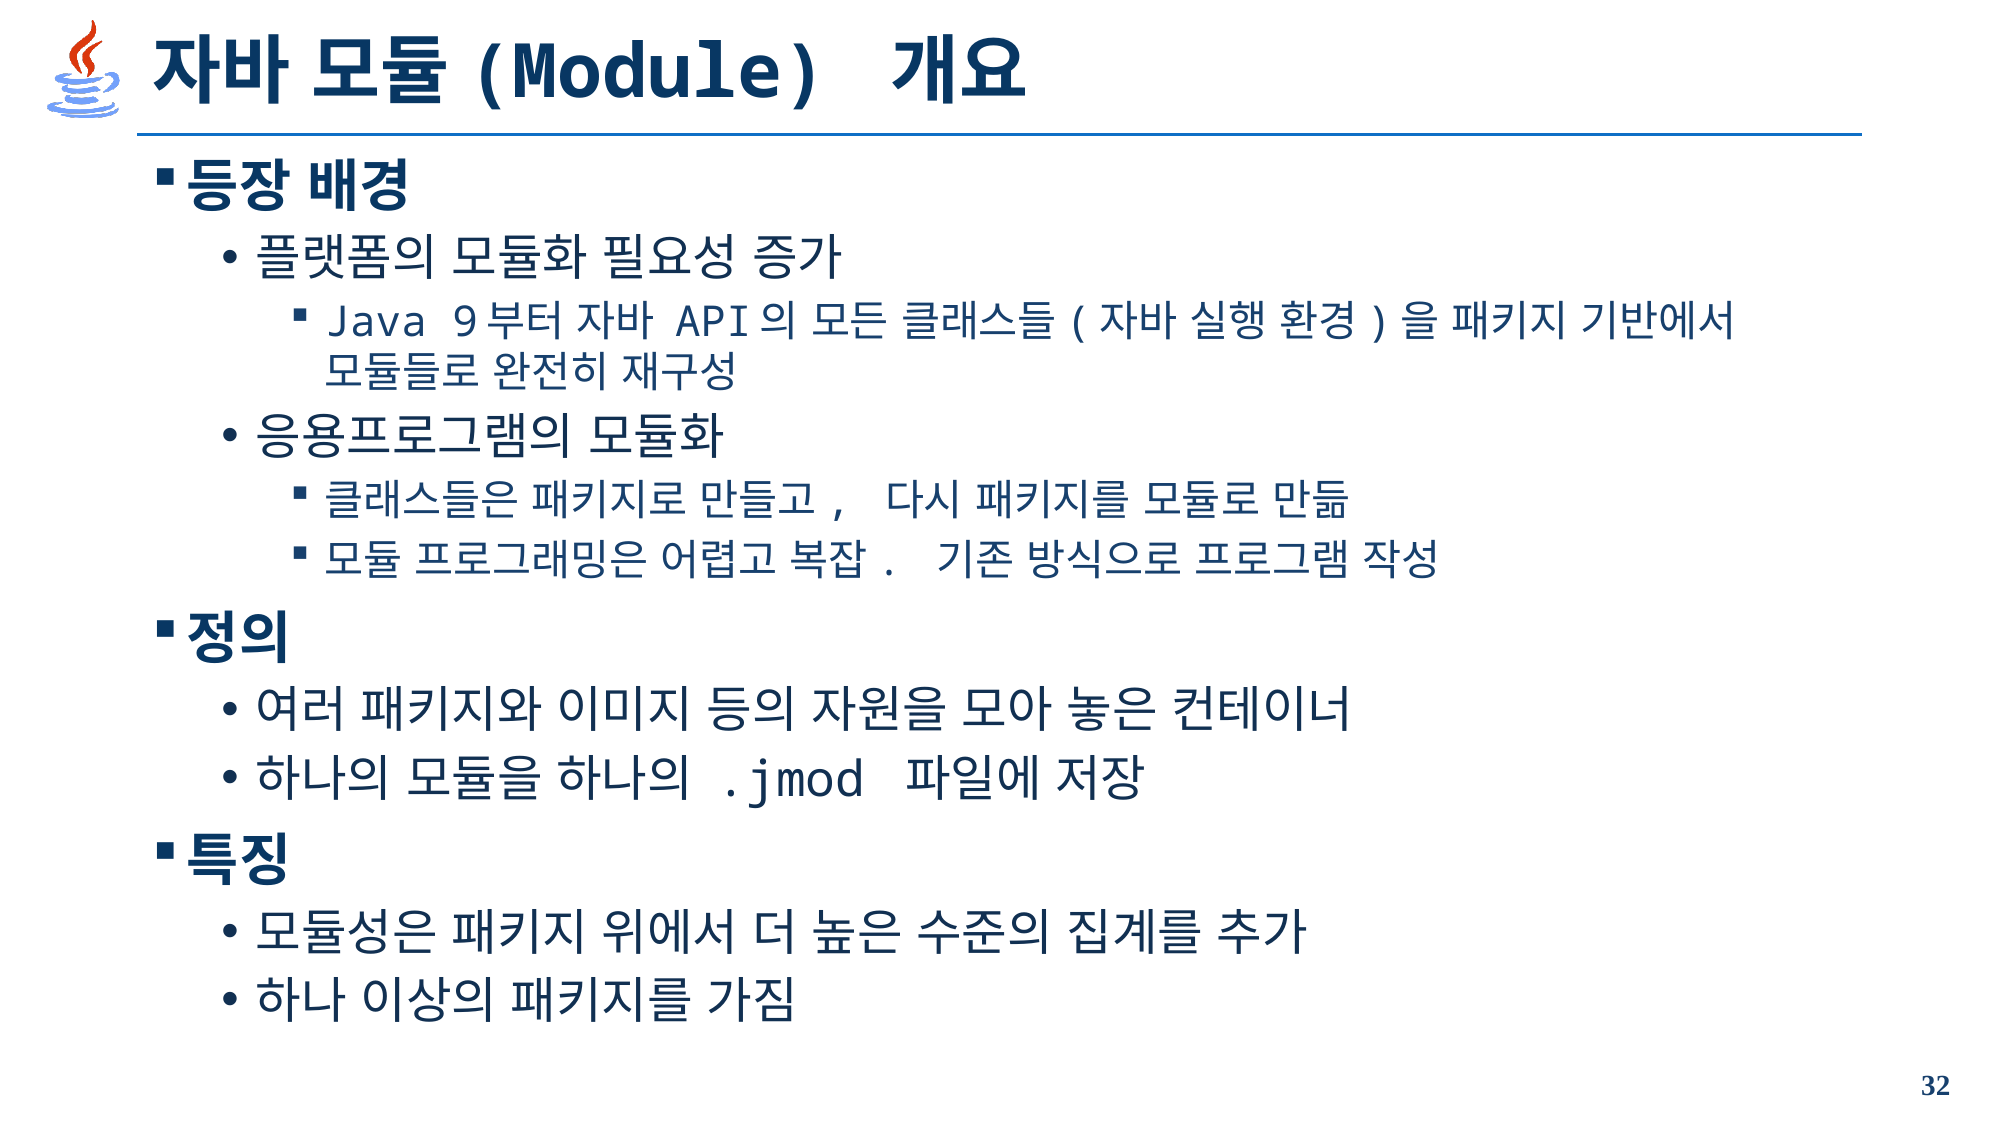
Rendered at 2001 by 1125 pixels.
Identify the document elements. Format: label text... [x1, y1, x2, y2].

list 등장 배경 플랫폼의 모듈화 필요성 증가 Java 9부터 자바 API의 모든 클래스들(자바 실행 환경)을 패키지 기반에서 모듈들로 완전히 재구성 응용프로그램의 모듈화 클래스들은 패키지로 만들고, 다시 패키지를 모듈로 만듦 모듈 프로그래밍은 어렵고 복잡. 기존 방식으로 프로그램 작성 정의 여러 패키지와 이미지 등의 자원을 모아 놓은 컨테이너 하나의 모듈을 하나의 .jmod 파일에 저장 특징 모듈성은 패키지 위에서 더 높은 수준의 집계를 추가 하나 이상의 패키지를 가짐 [137, 142, 1863, 1038]
picture [34, 20, 132, 118]
slide_number 32 [1862, 1053, 1966, 1114]
title 자바 모듈(Module) 개요 [137, 21, 1863, 126]
